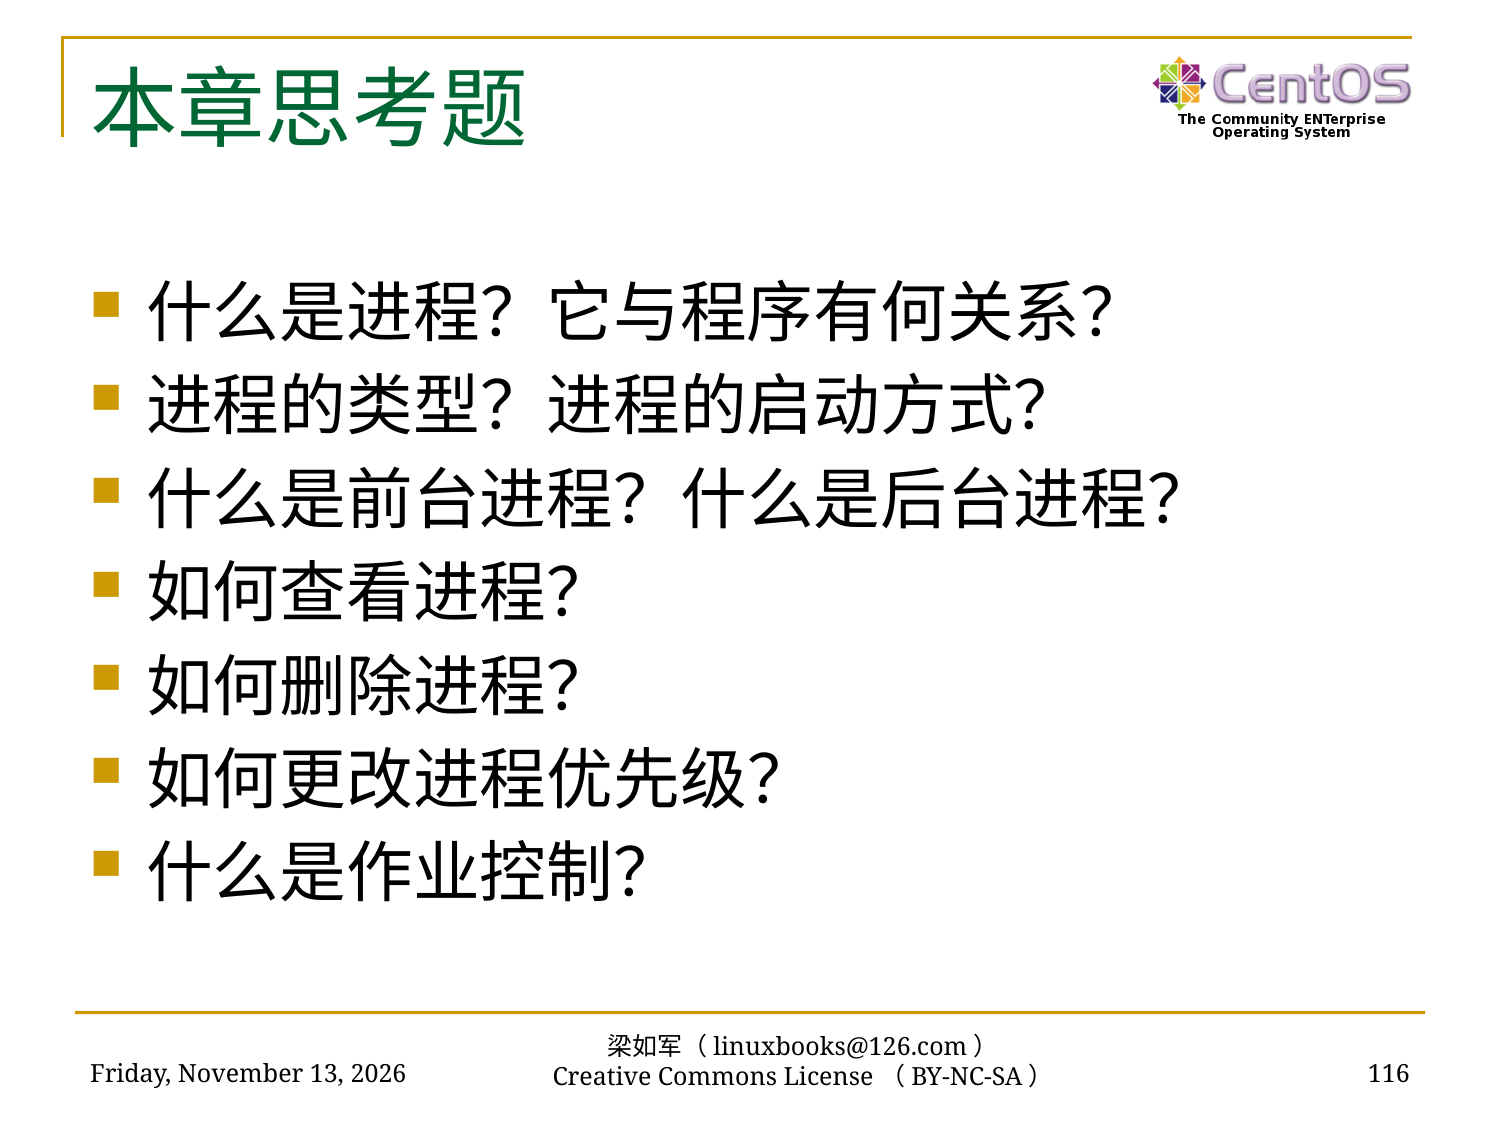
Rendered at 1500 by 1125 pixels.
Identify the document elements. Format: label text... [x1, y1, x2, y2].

list 什么是进程？它与程序有何关系？ 进程的类型？进程的启动方式？ 什么是前台进程？什么是后台进程？ 如何查看进程？ 如何删除进程？ 如何更改进程优先级？ 什么是作业控制？ [74, 262, 1426, 1006]
footer 梁如军（linuxbooks@126.com） Creative Commons License（BY-NC-SA） [359, 1022, 1247, 1099]
slide_number 116 [1074, 1023, 1426, 1100]
title 本章思考题 [74, 45, 1426, 233]
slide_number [74, 1023, 426, 1100]
